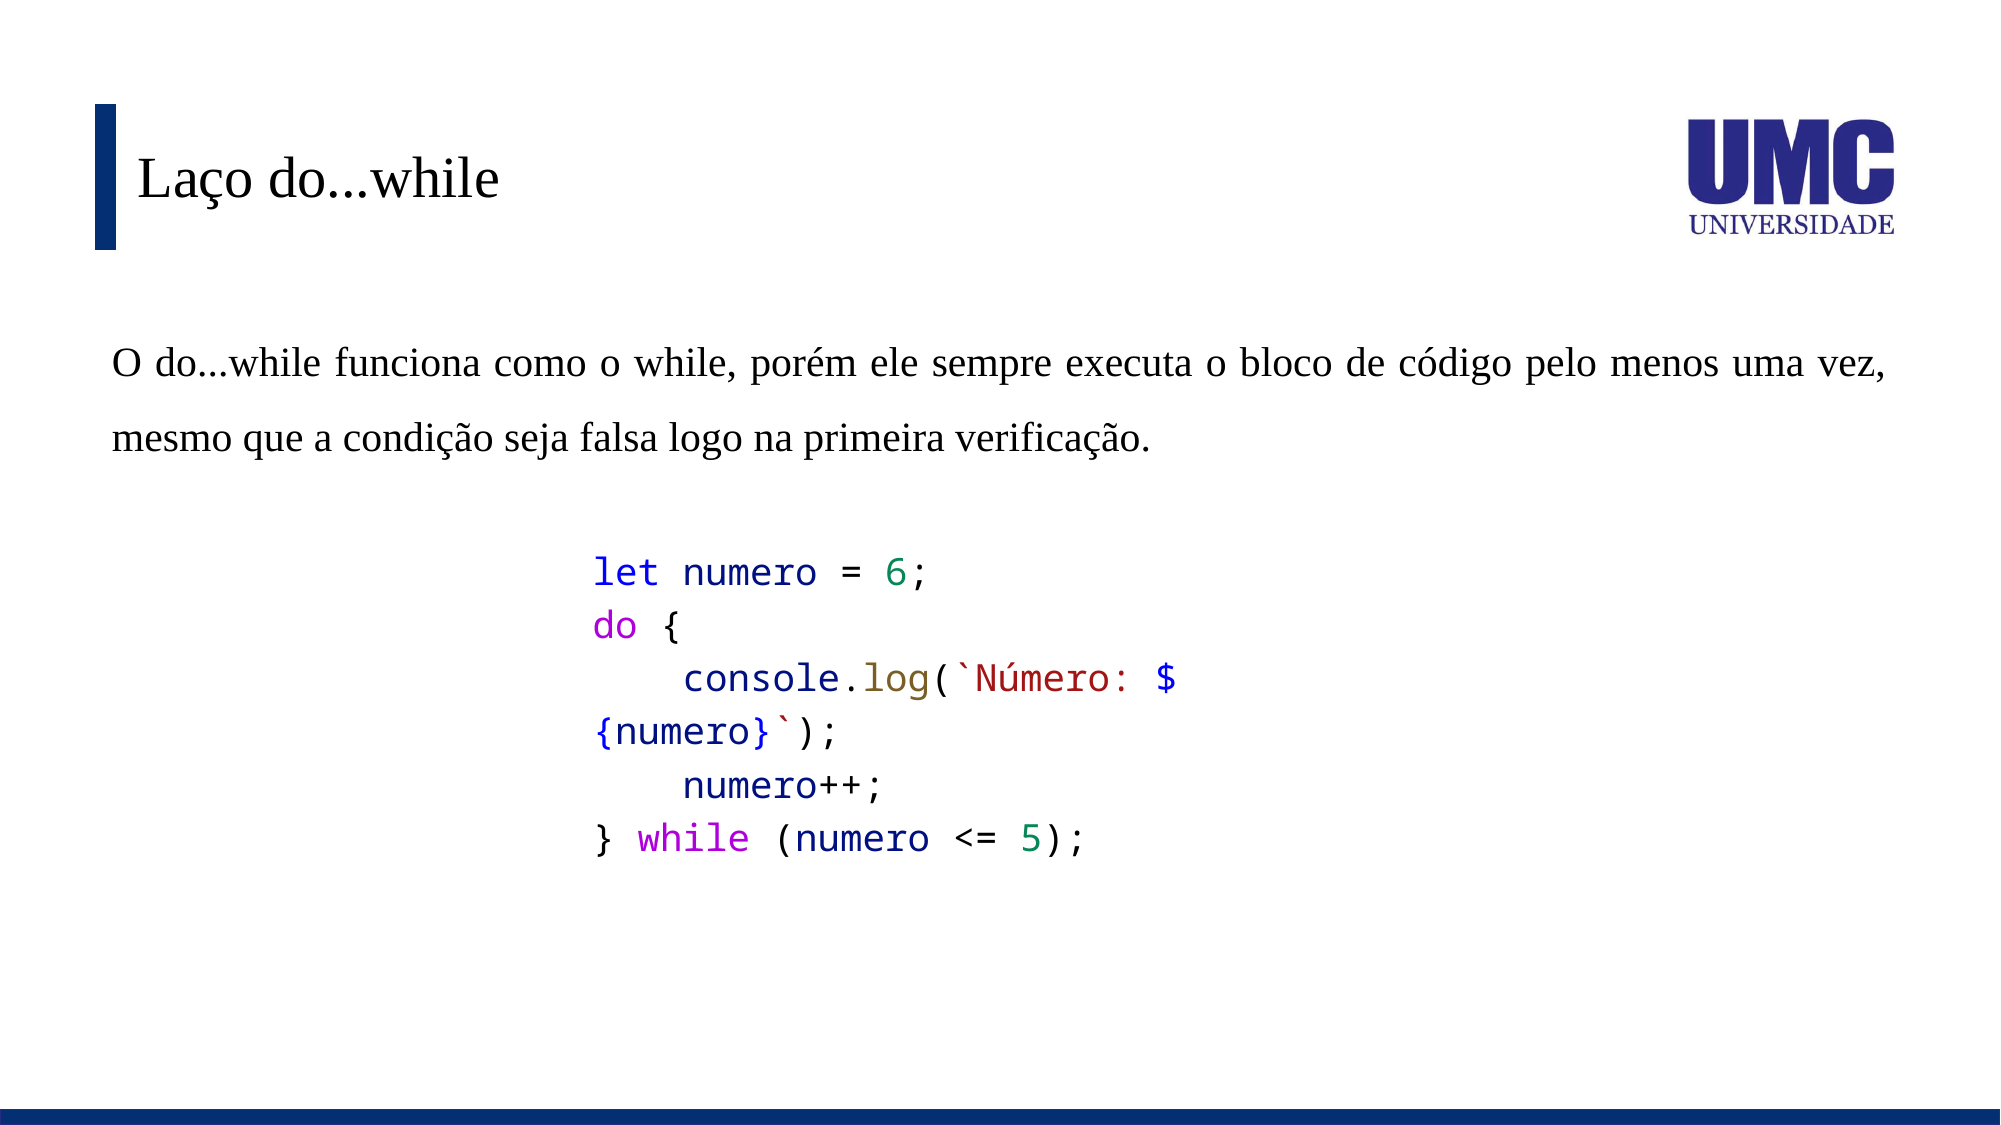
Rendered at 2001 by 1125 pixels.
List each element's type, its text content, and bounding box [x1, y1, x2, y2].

title Laço do...while [122, 140, 1667, 214]
picture [1, 1110, 1999, 1124]
picture [1686, 117, 1896, 237]
picture [95, 104, 116, 250]
text_box let numero = 6; do { console.log(`Número: ${numero}`); numero++; } while (numero <= 5); [577, 532, 1423, 973]
list O do...while funciona como o while, porém ele sempre executa o bloco de código pelo menos uma vez, mesmo que a condição seja falsa logo na primeira verificação. [97, 302, 1903, 498]
